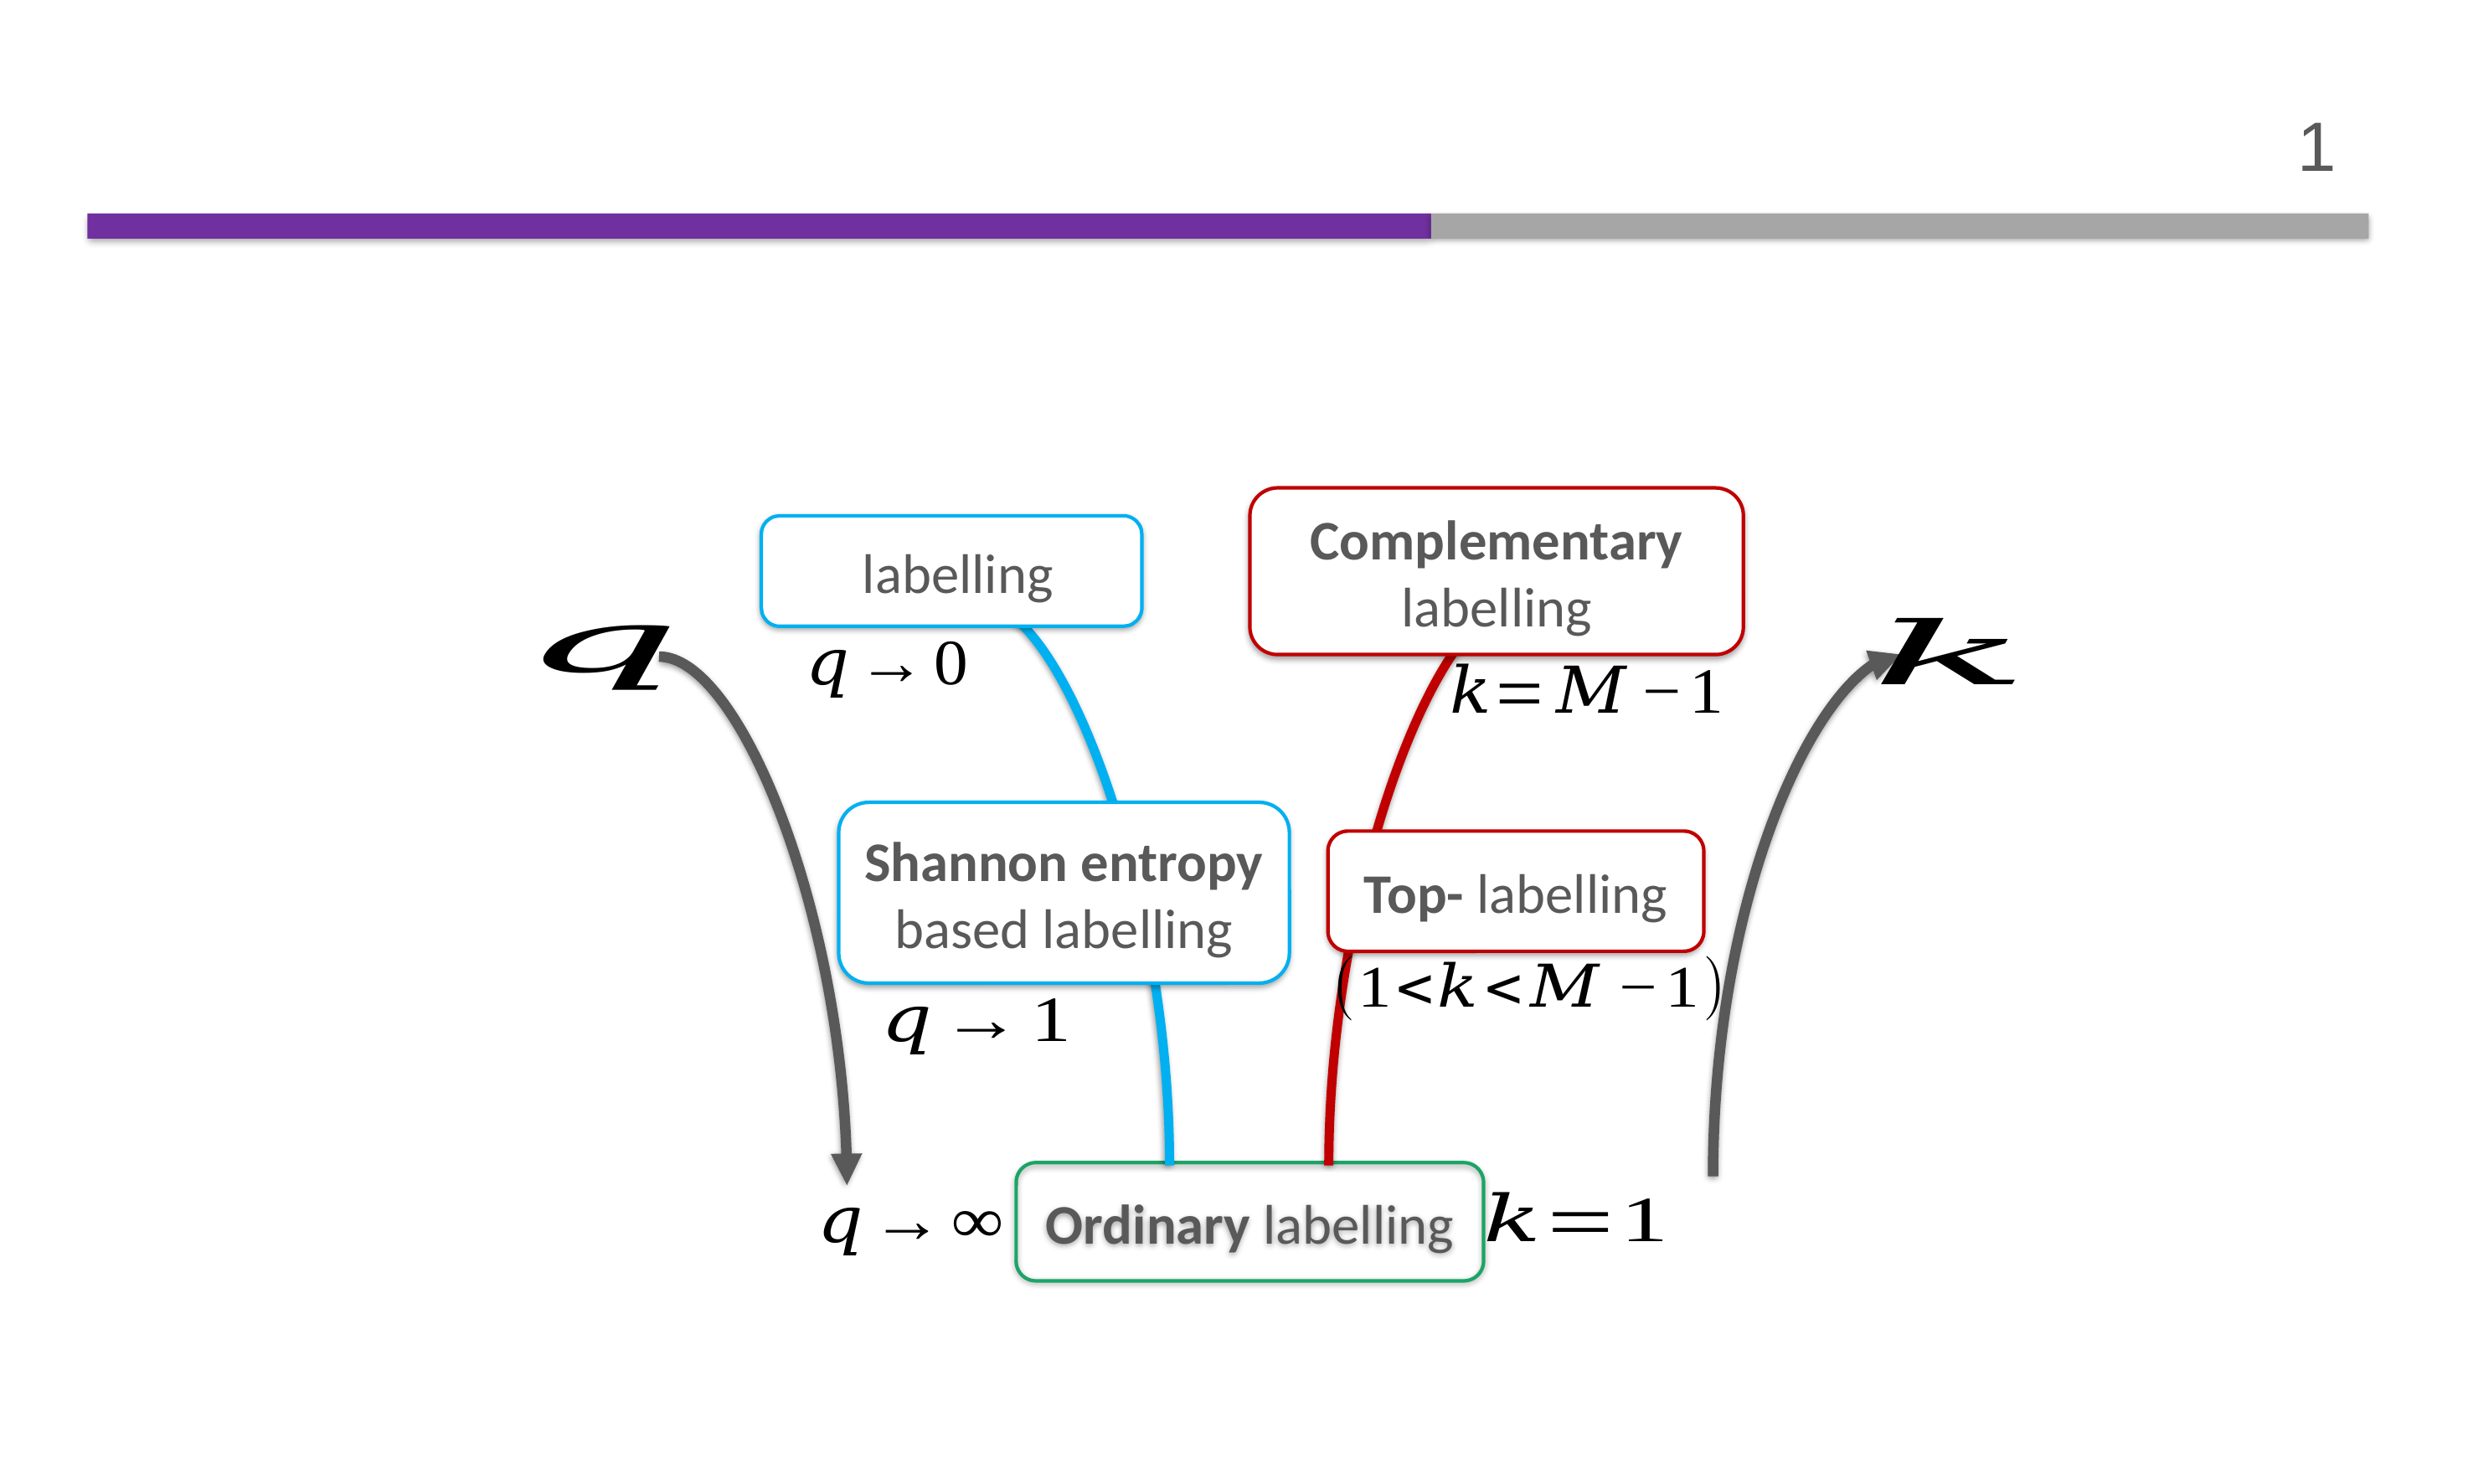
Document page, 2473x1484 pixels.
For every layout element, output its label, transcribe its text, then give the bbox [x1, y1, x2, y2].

text_box [1327, 960, 1473, 1166]
text_box [1711, 650, 1899, 1177]
text_box [1026, 992, 1172, 1166]
text_box [1339, 959, 1347, 974]
text_box Shannon entropy based labelling [837, 801, 1291, 984]
text_box Complementary labelling [1249, 487, 1744, 656]
text_box [1026, 634, 1126, 801]
text_box Ordinary labelling [1015, 1162, 1485, 1282]
text_box [658, 654, 853, 1186]
text_box [1365, 662, 1473, 828]
